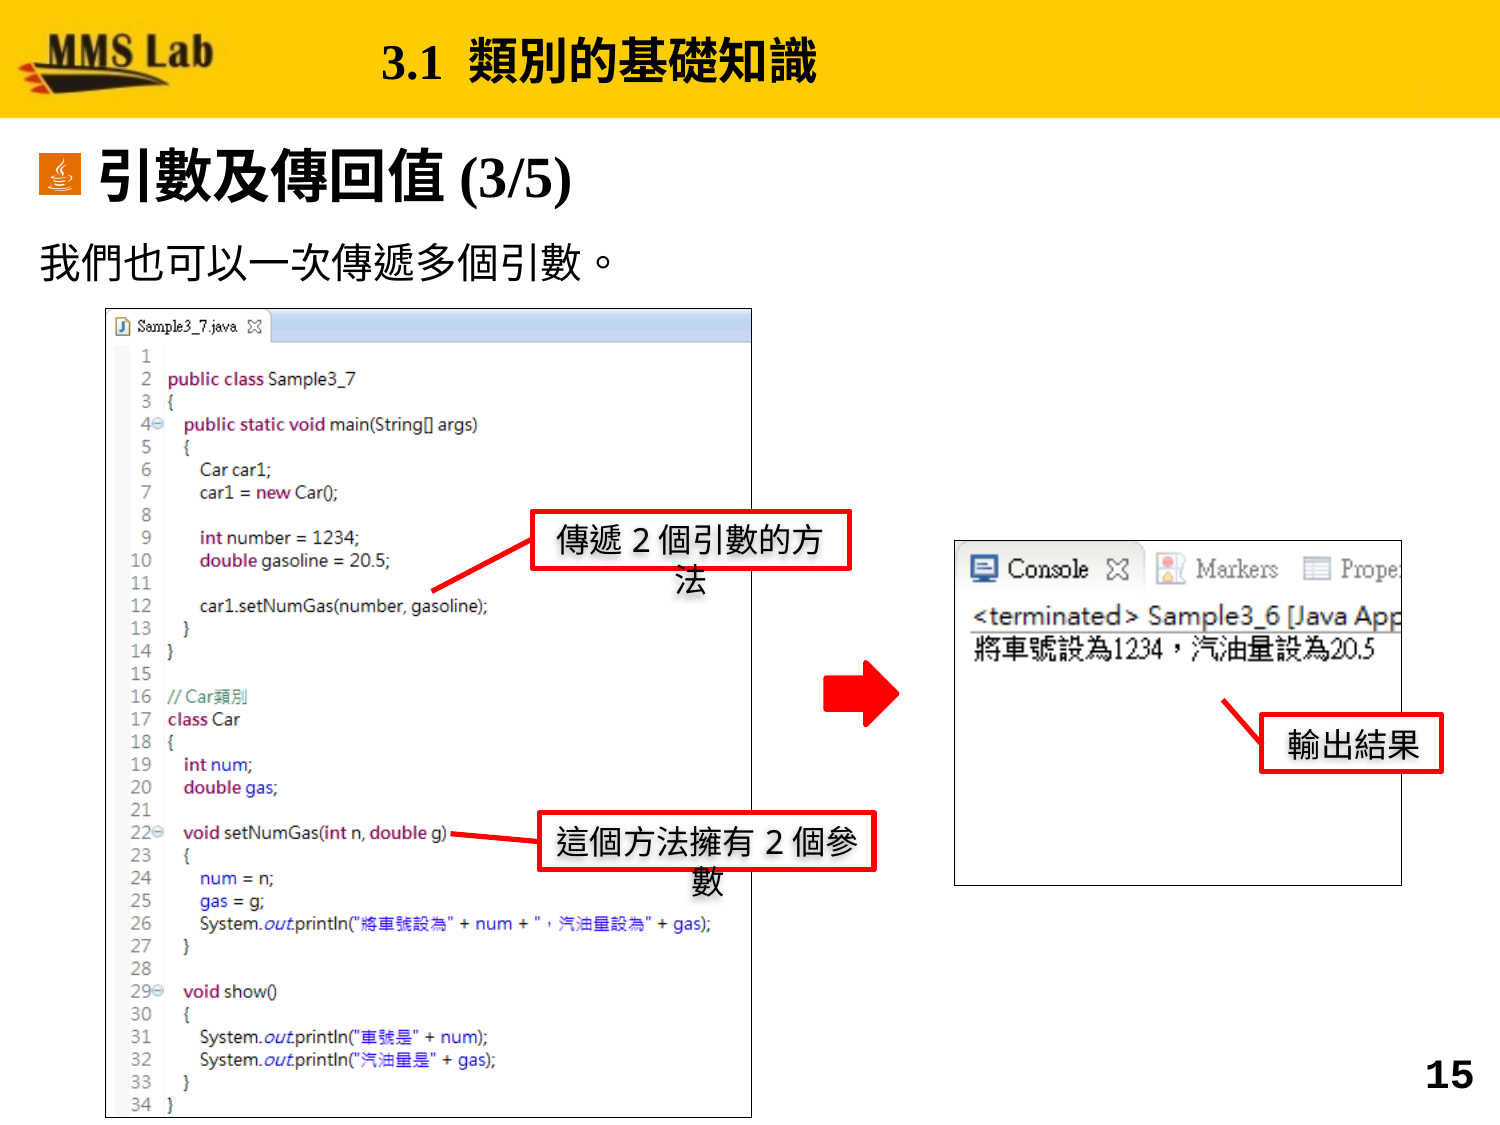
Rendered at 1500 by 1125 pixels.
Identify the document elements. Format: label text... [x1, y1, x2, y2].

text_box 這個方法擁有2個參數 [757, 813, 891, 909]
picture [0, 0, 1500, 1118]
list 引數及傳回值(3/5) 我們也可以一次傳遞多個引數。 [24, 131, 1478, 1004]
slide_number 15 [1139, 1039, 1491, 1118]
text_box 輸出結果 [1406, 716, 1455, 772]
text_box 傳遞2個引數的方法 [757, 511, 857, 607]
text_box [825, 662, 897, 725]
title 3.1 類別的基礎知識 [366, 0, 1500, 119]
